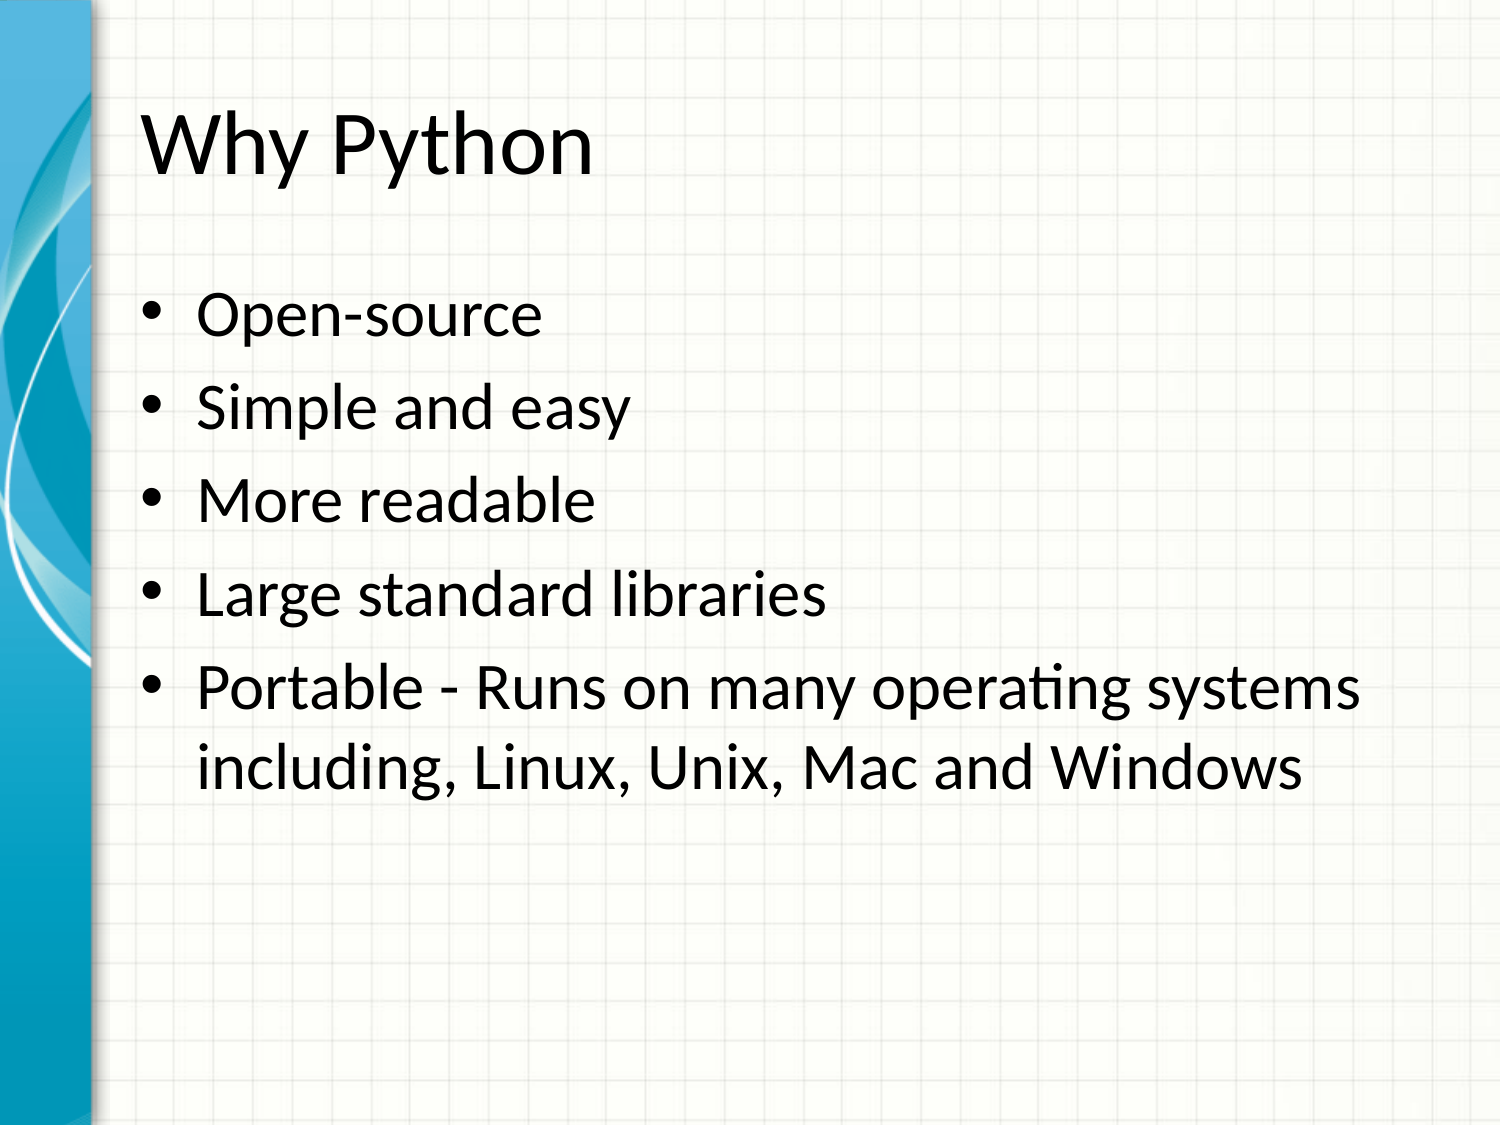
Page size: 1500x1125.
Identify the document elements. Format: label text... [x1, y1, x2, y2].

title Why Python [125, 44, 1450, 232]
picture [0, 0, 1500, 1125]
list Open-source Simple and easy More readable Large standard libraries Portable - Runs on many operating systems including, Linux, Unix, Mac and Windows [125, 261, 1450, 967]
